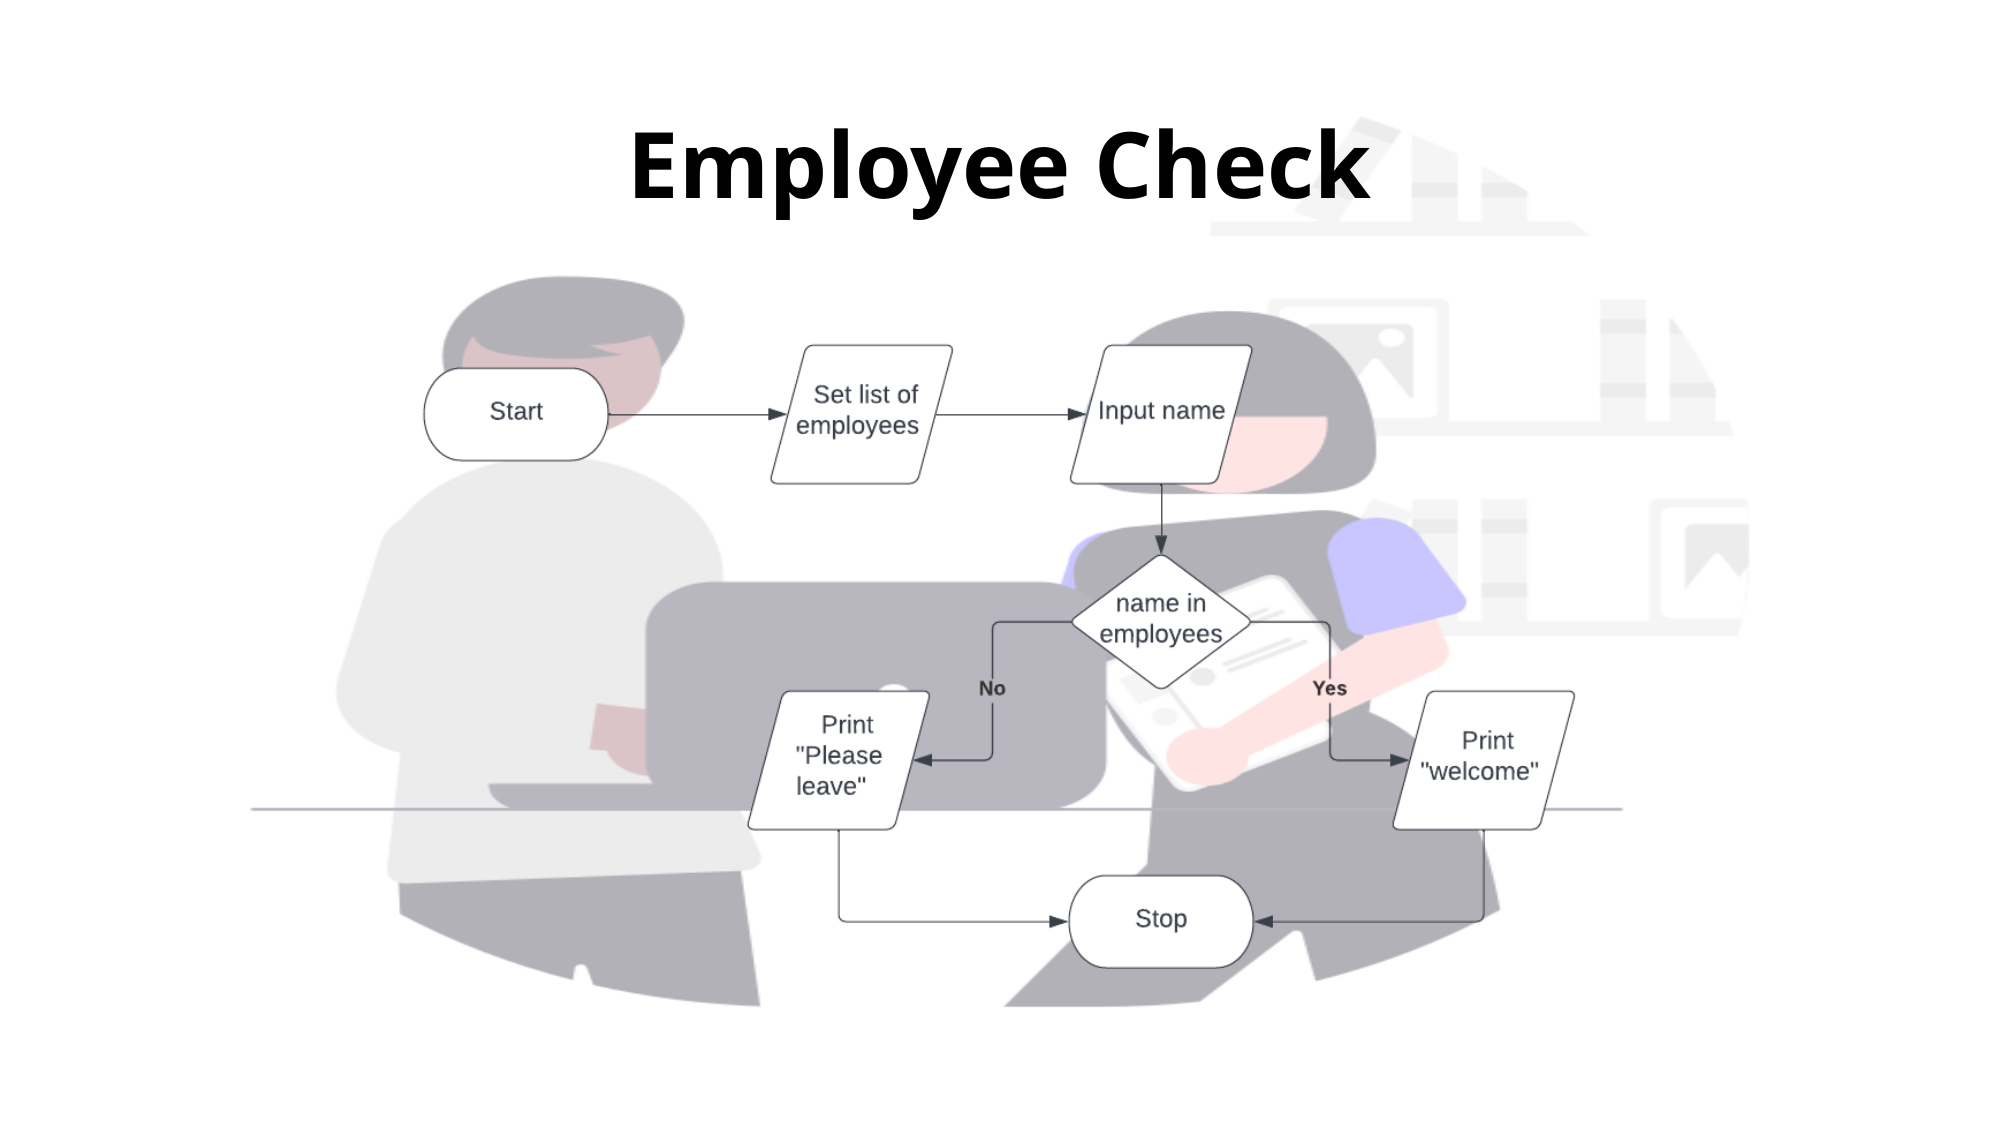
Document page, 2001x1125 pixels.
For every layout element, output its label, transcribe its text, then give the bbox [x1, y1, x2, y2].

title Employee Check [137, 59, 1863, 278]
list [378, 299, 1622, 1014]
